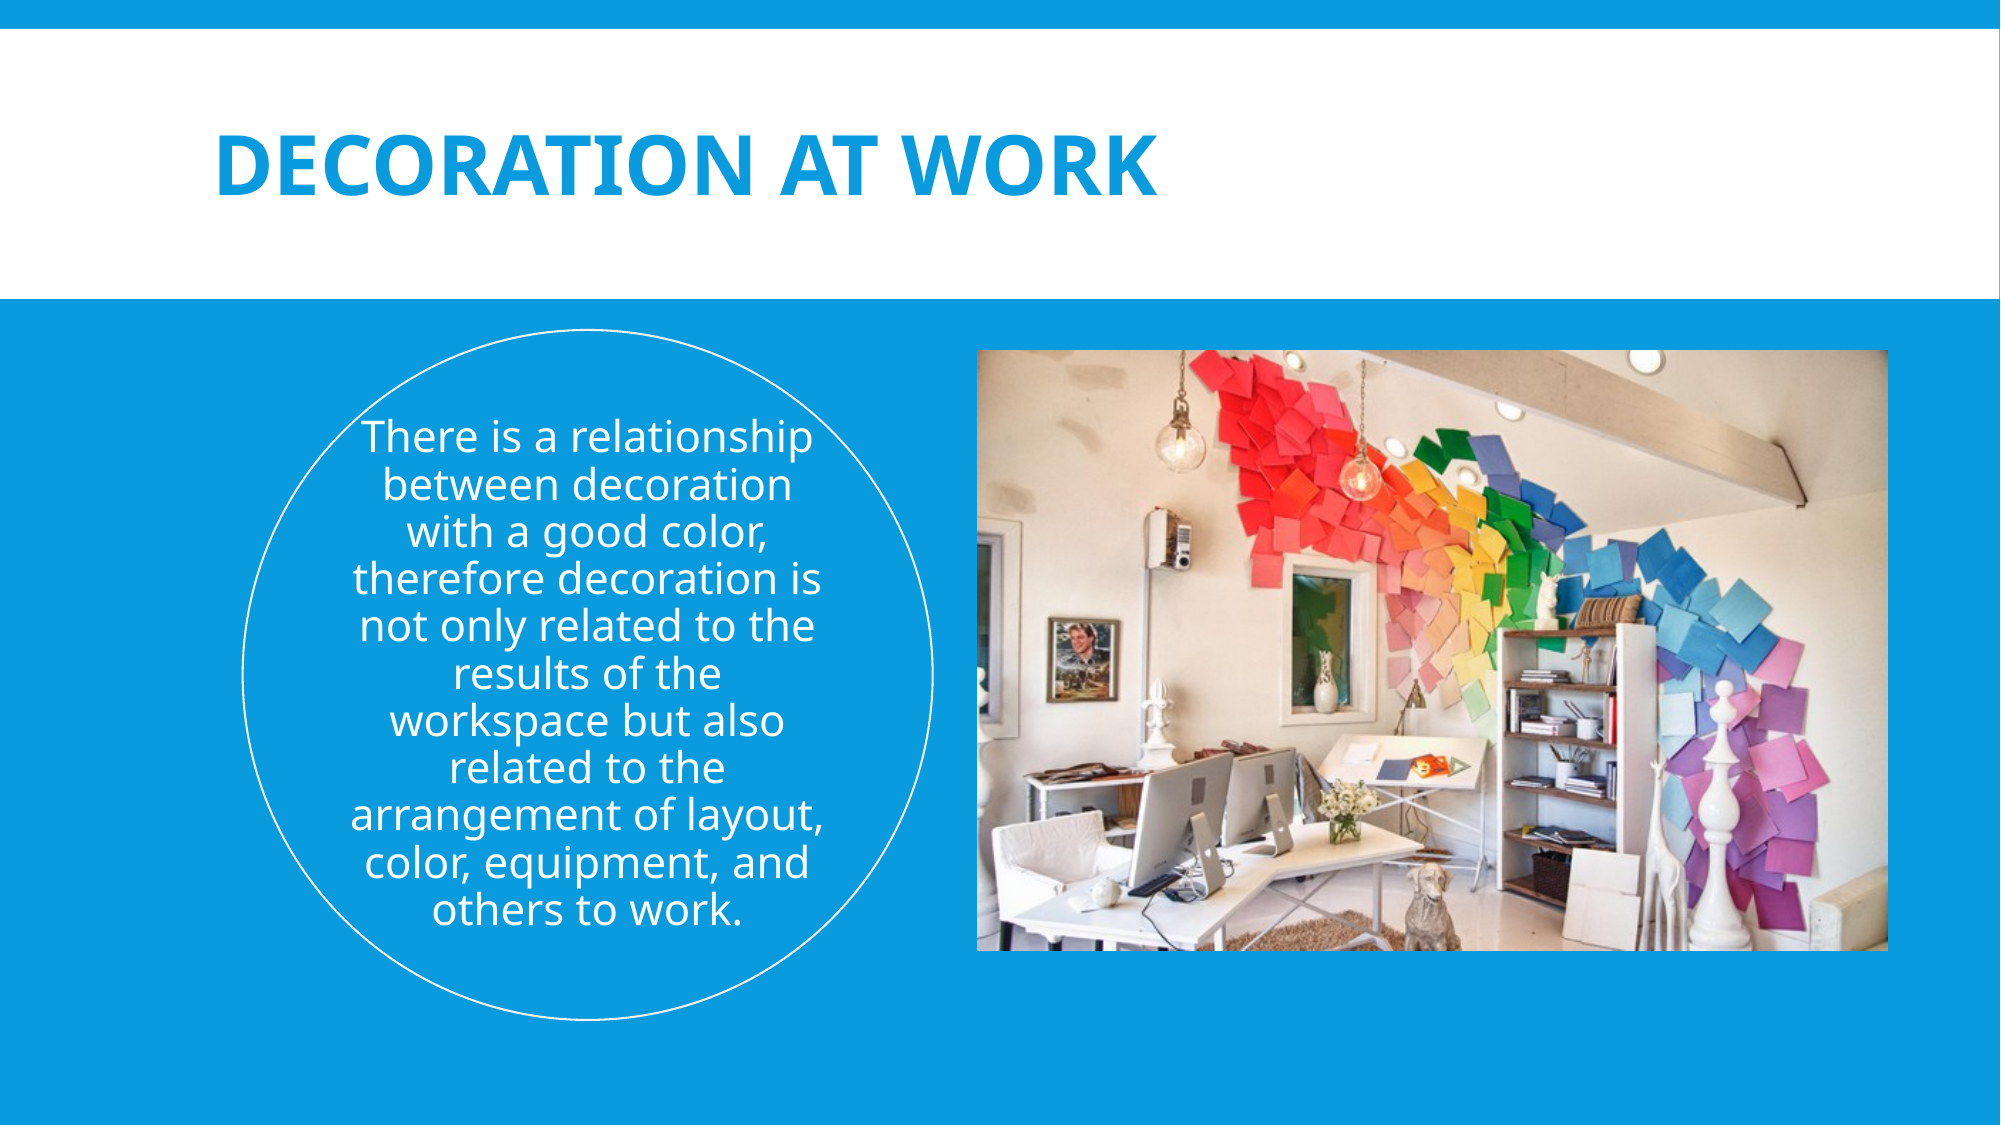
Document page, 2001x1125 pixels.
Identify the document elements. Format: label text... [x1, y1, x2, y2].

title Decoration at Work [197, 46, 1803, 295]
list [197, 329, 978, 1021]
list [977, 350, 1888, 951]
